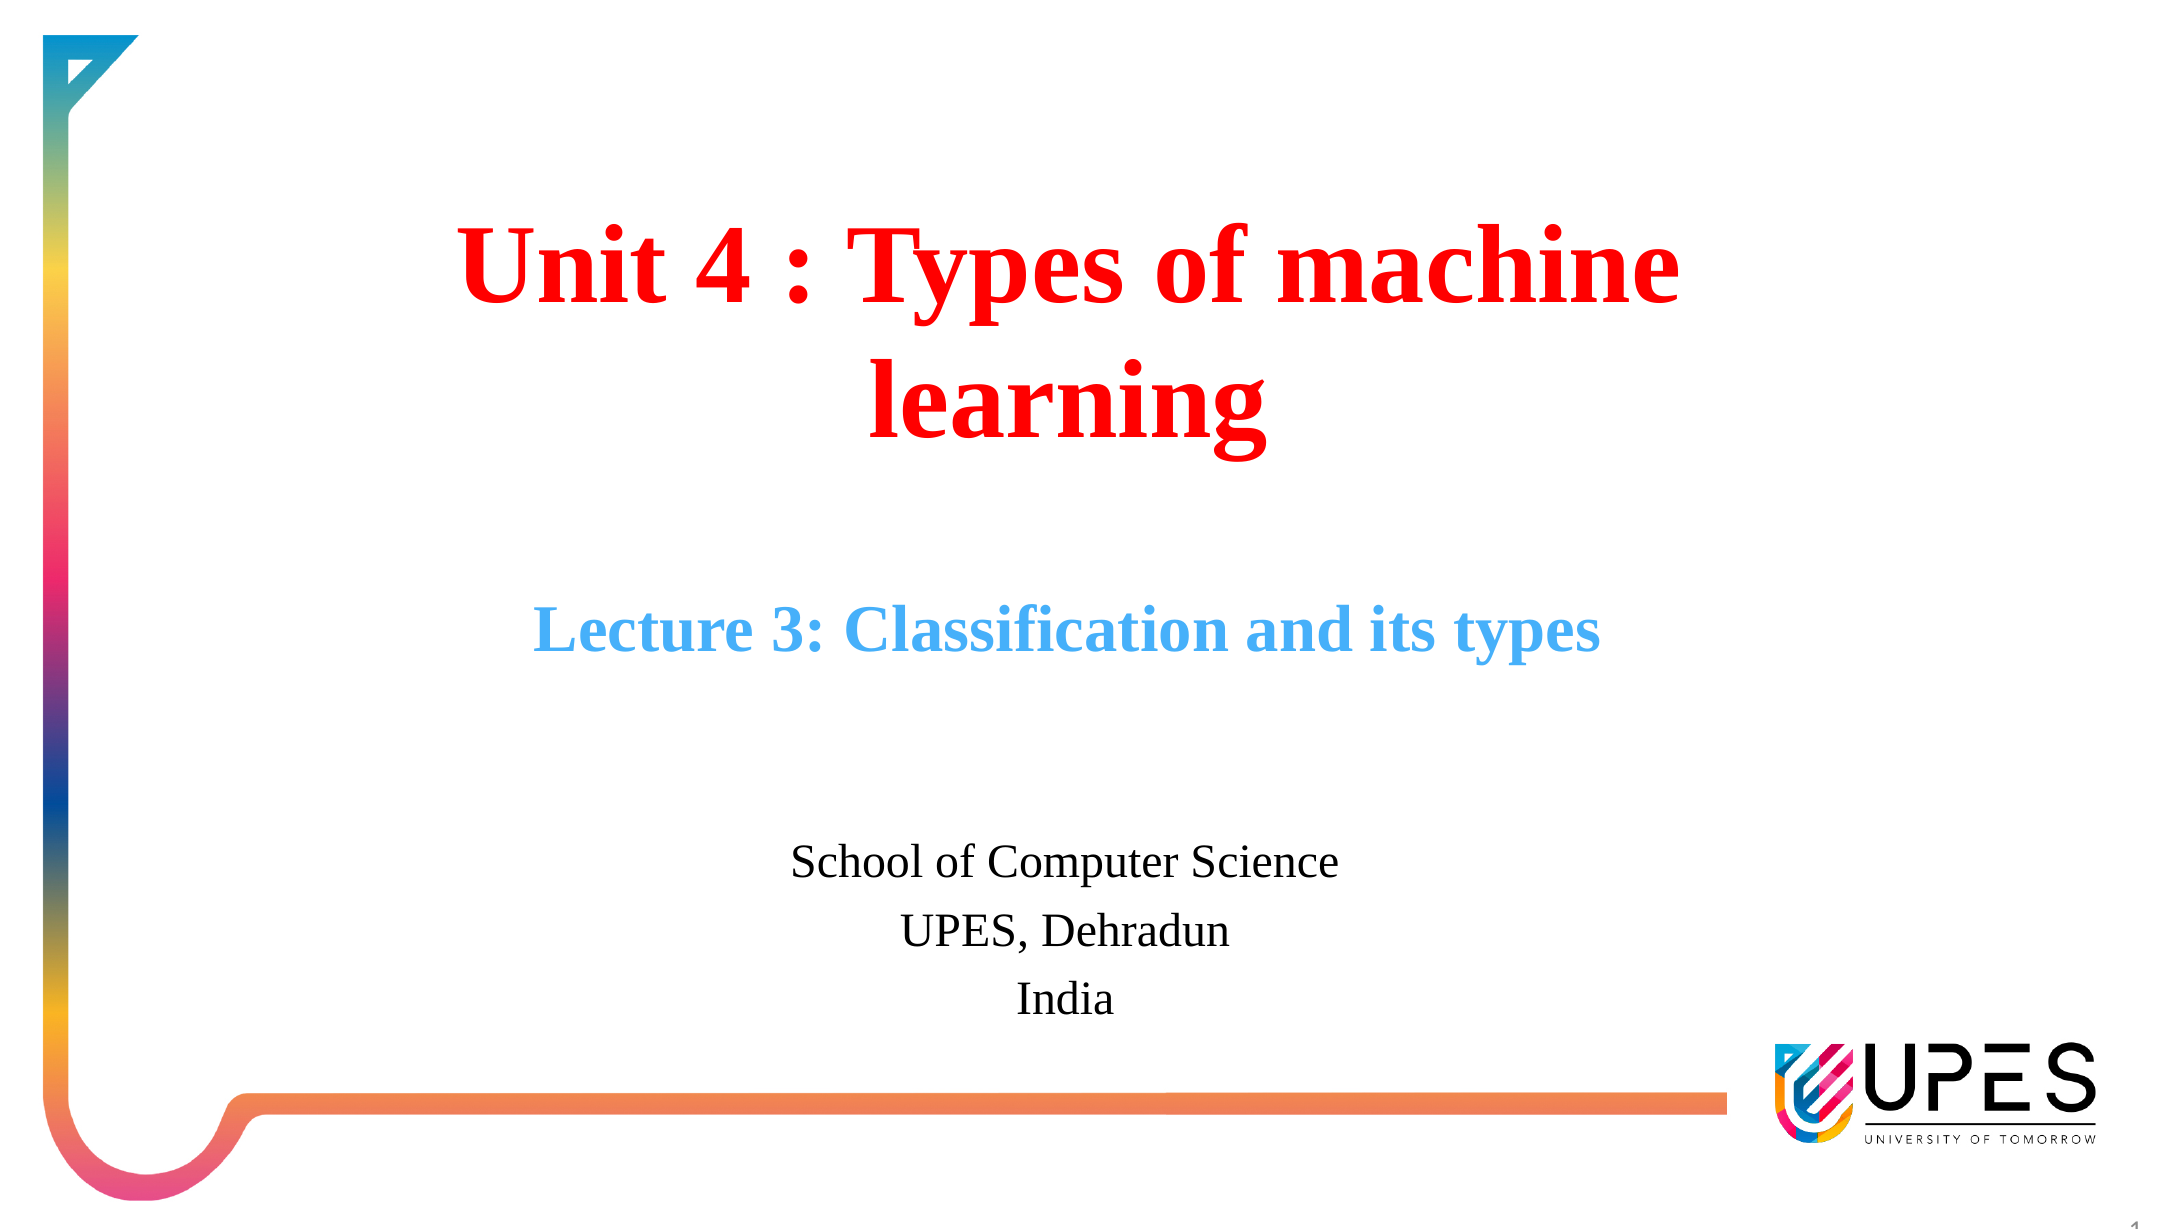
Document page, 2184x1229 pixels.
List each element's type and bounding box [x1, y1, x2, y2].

list [0, 0, 2184, 1229]
